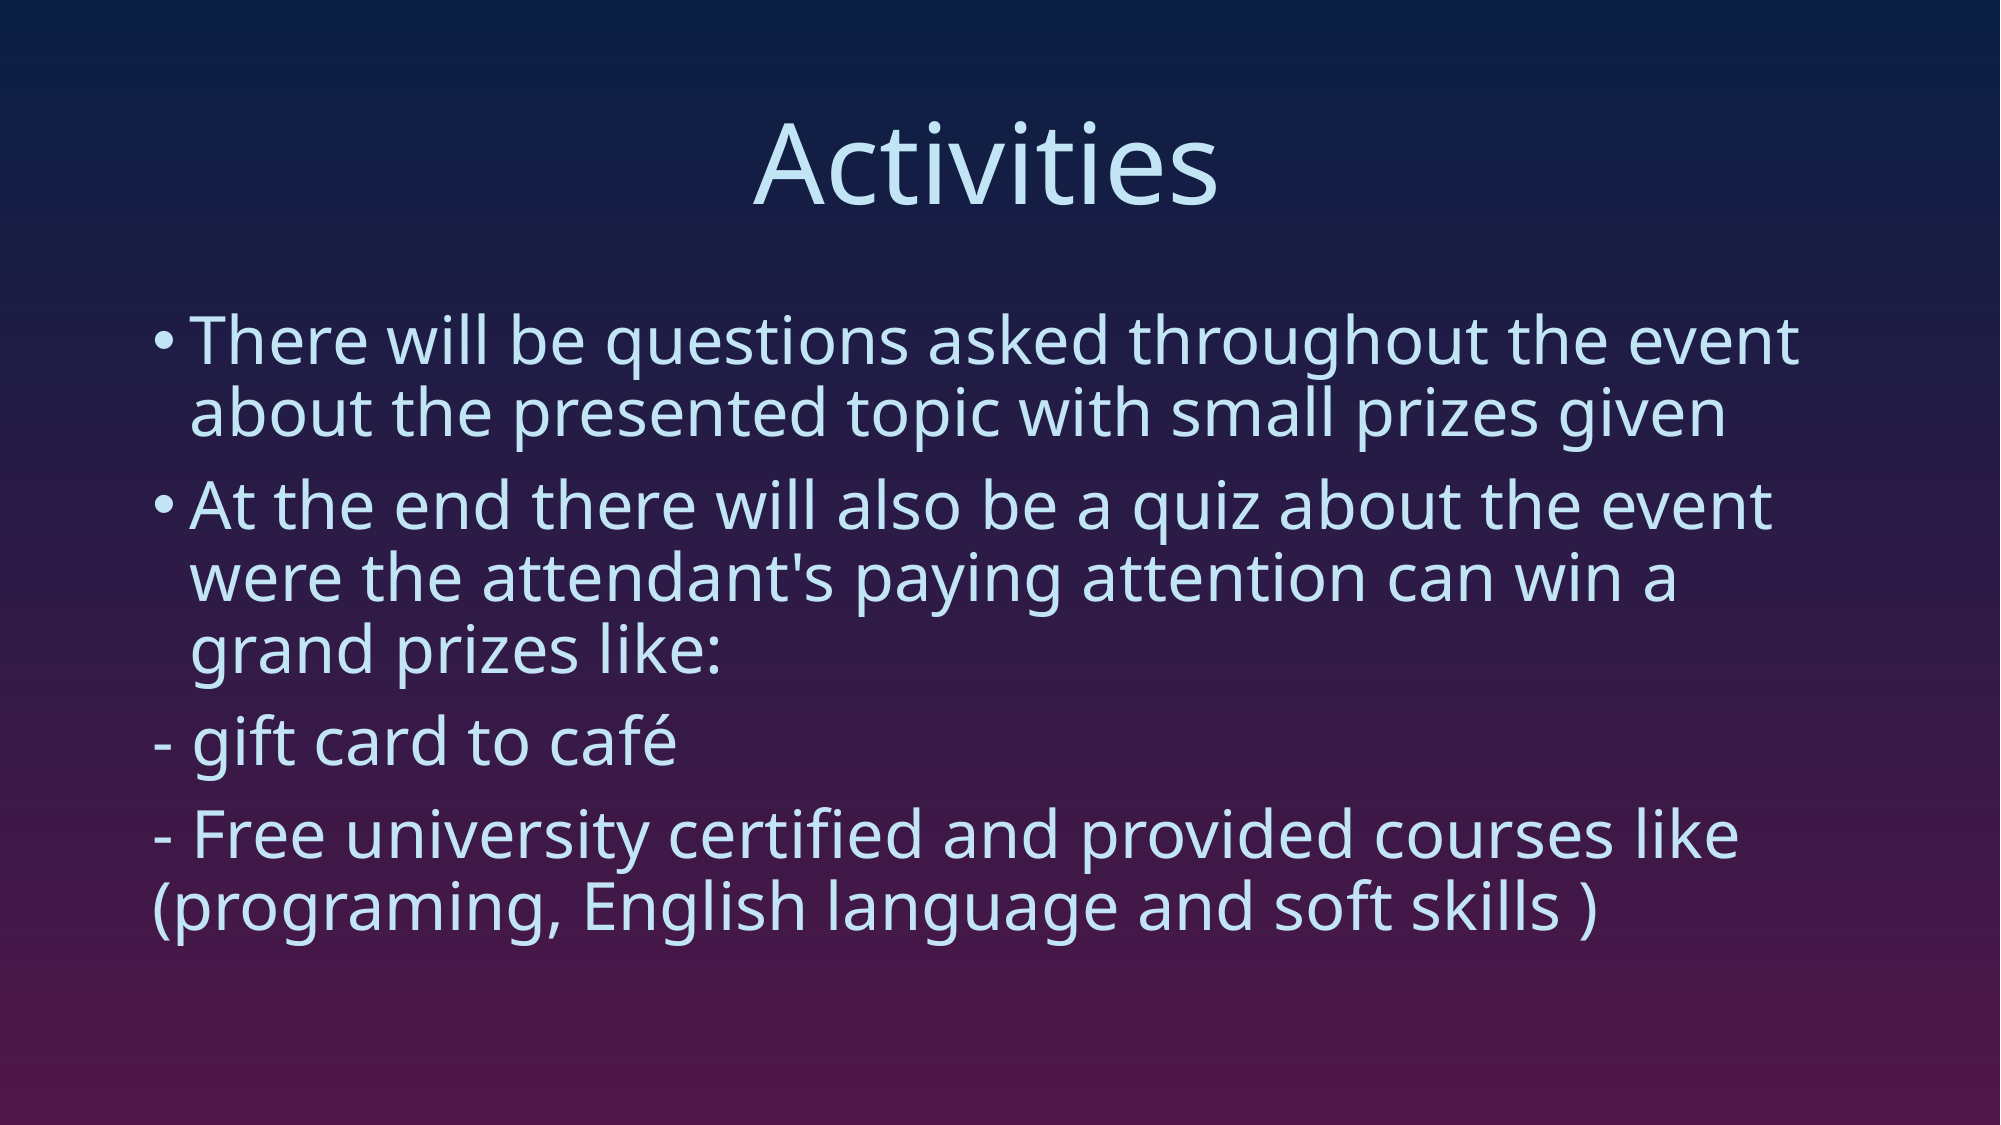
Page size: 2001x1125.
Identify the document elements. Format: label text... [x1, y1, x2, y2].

title Activities [137, 59, 1863, 278]
list There will be questions asked throughout the event about the presented topic with small prizes given At the end there will also be a quiz about the event were the attendant's paying attention can win a grand prizes like: - gift card to café - Free university certified and provided courses like (programing, English language and soft skills ) [137, 299, 1863, 1014]
